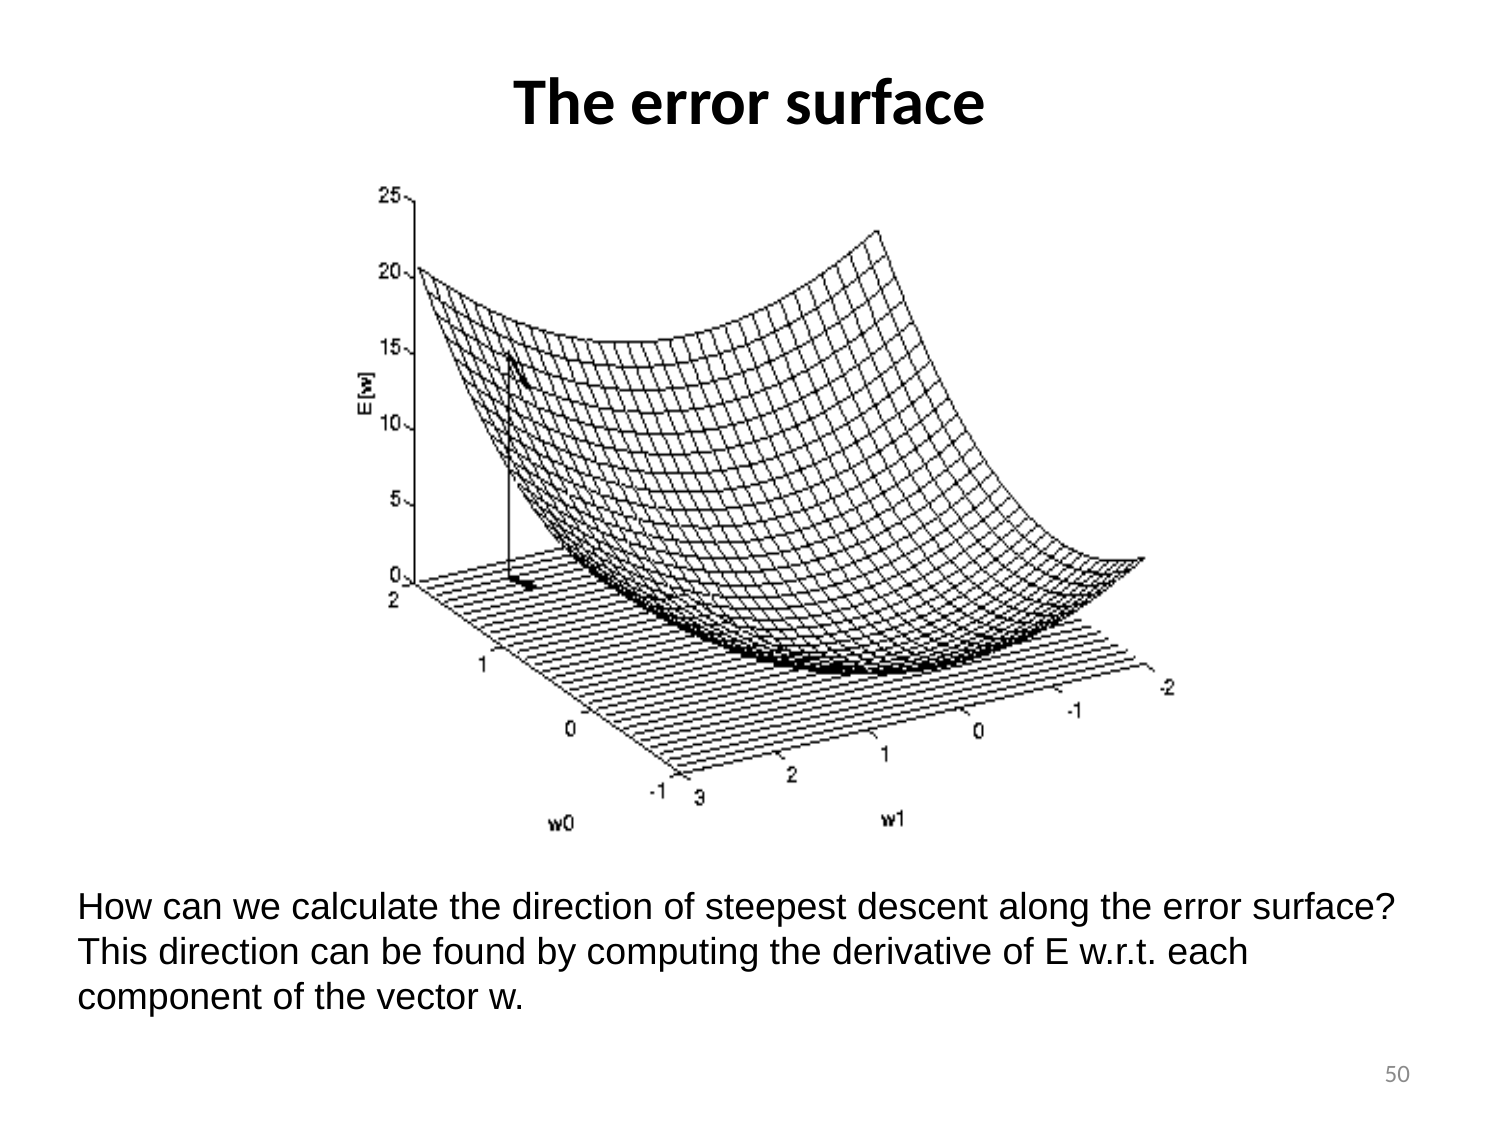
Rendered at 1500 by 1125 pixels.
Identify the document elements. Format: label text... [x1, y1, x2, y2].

title The error surface [74, 45, 1426, 151]
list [337, 162, 1238, 836]
text_box How can we calculate the direction of steepest descent along the error surface? This direction can be found by computing the derivative of E w.r.t. each component of the vector w. [62, 874, 1438, 1025]
slide_number 50 [1074, 1042, 1425, 1103]
